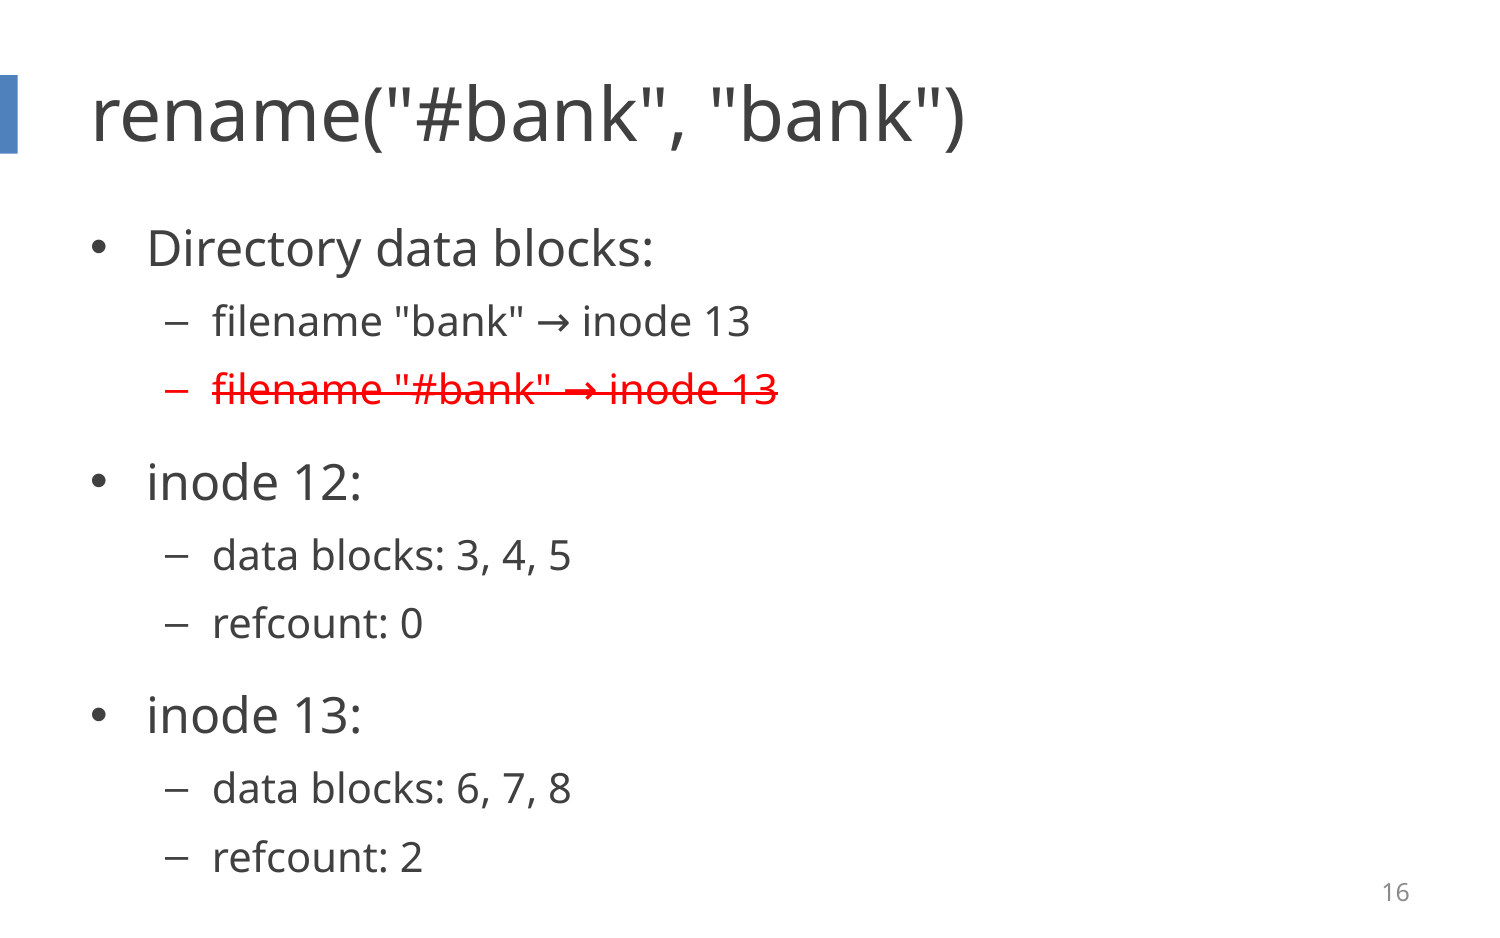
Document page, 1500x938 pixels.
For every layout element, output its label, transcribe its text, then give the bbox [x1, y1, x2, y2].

title rename("#bank", "bank") [75, 37, 1425, 186]
slide_number 16 [1074, 868, 1425, 919]
list Directory data blocks: filename "bank" → inode 13 filename "#bank" → inode 13 inode 12: data blocks: 3, 4, 5 refcount: 0 inode 13: data blocks: 6, 7, 8 refcount: 2 [75, 197, 1425, 896]
